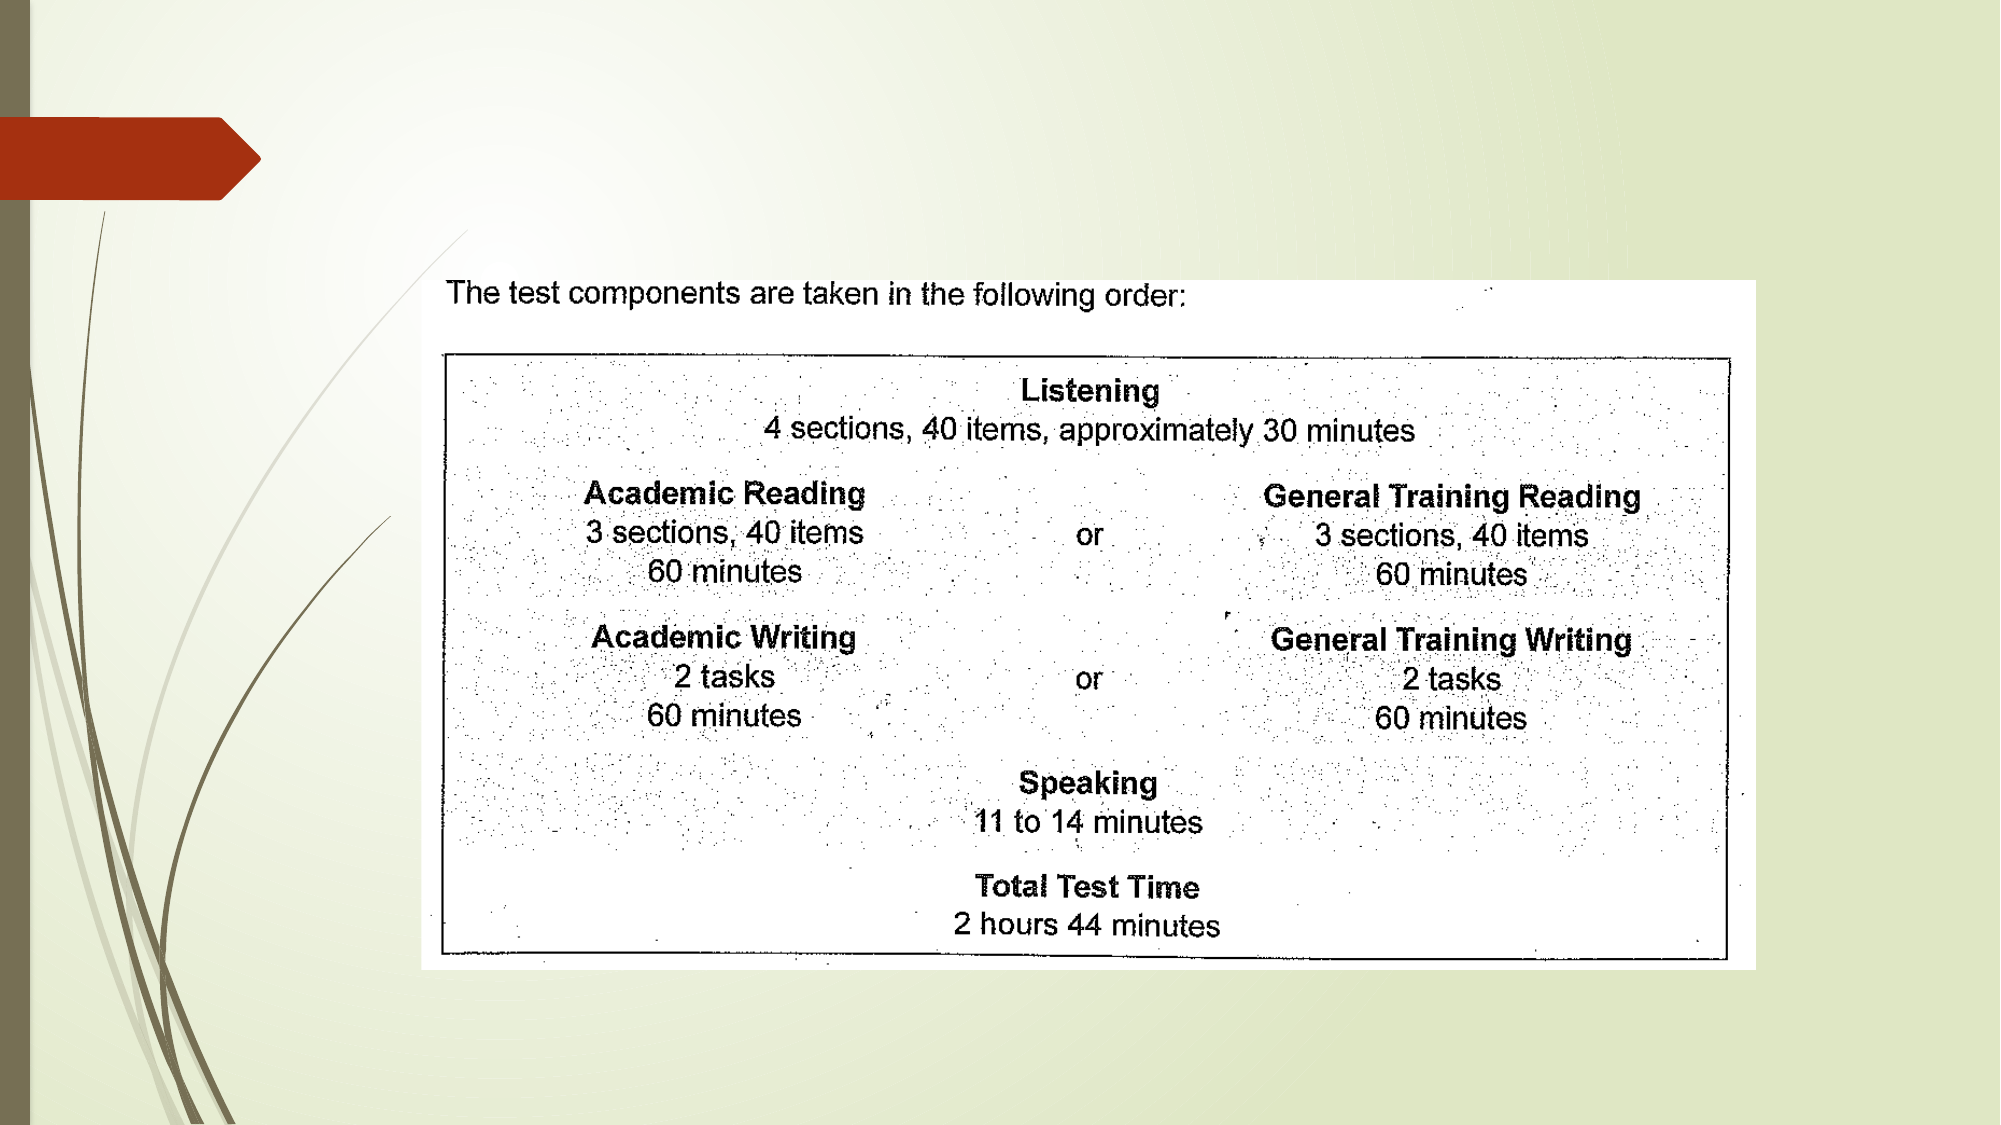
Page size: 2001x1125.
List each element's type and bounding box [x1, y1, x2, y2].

list [421, 280, 1756, 970]
